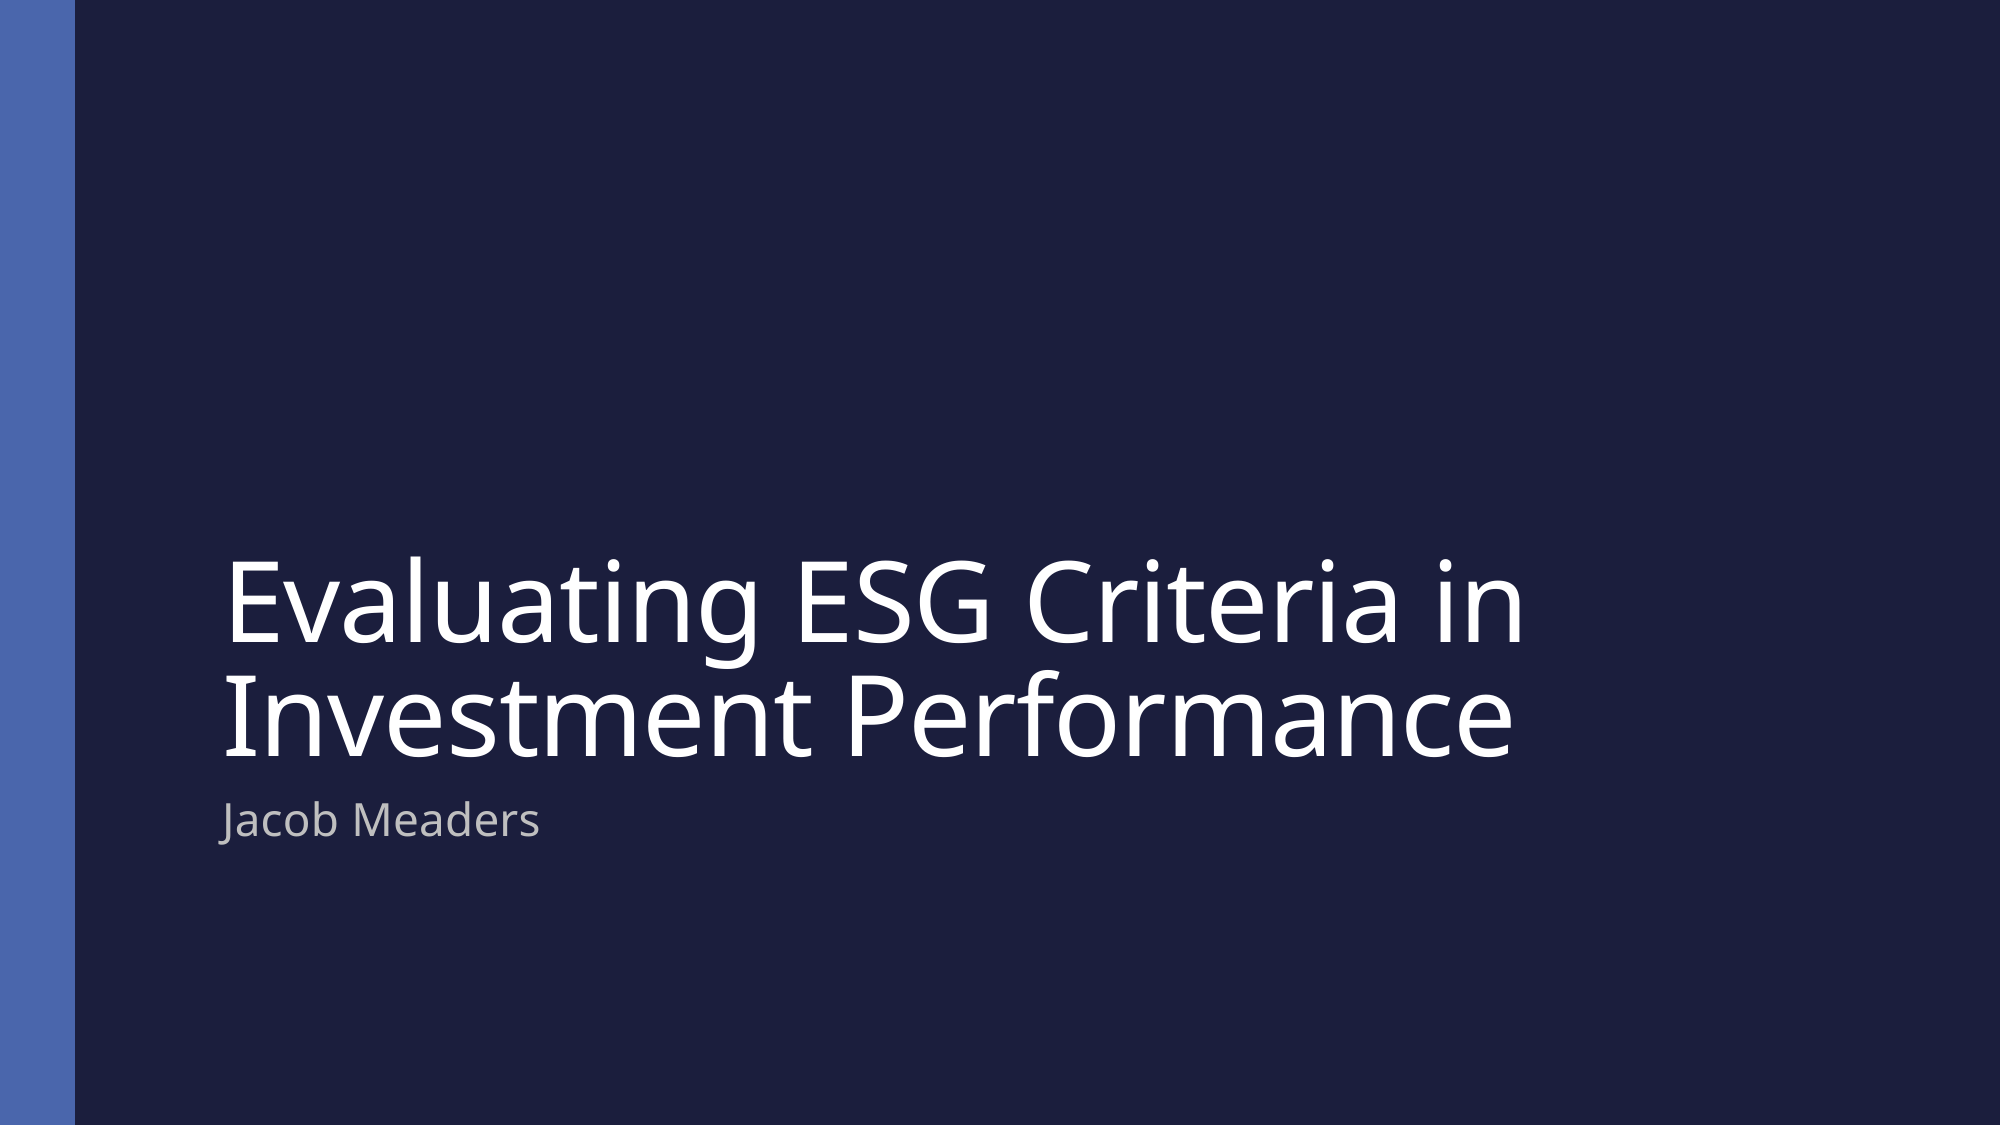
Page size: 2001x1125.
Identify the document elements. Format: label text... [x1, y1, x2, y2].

title Evaluating ESG Criteria in Investment Performance [206, 124, 1752, 787]
subtitle Jacob Meaders [206, 787, 1752, 1065]
